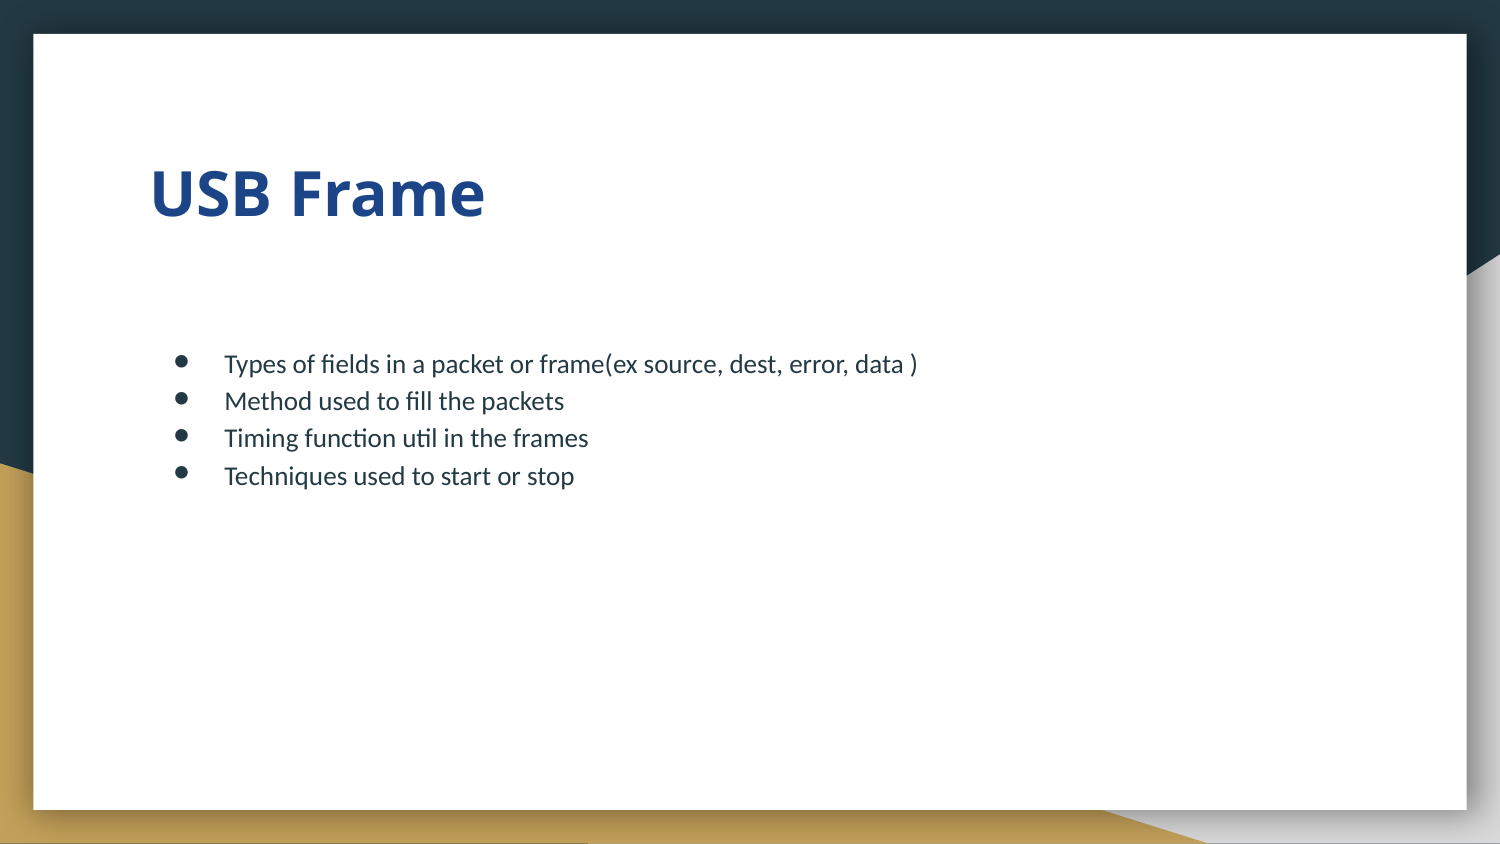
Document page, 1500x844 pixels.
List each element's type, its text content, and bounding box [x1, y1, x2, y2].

title USB Frame [134, 138, 1366, 296]
list Types of fields in a packet or frame(ex source, dest, error, data ) Method used to fill the packets Timing function util in the frames Techniques used to start or stop [134, 326, 1366, 729]
